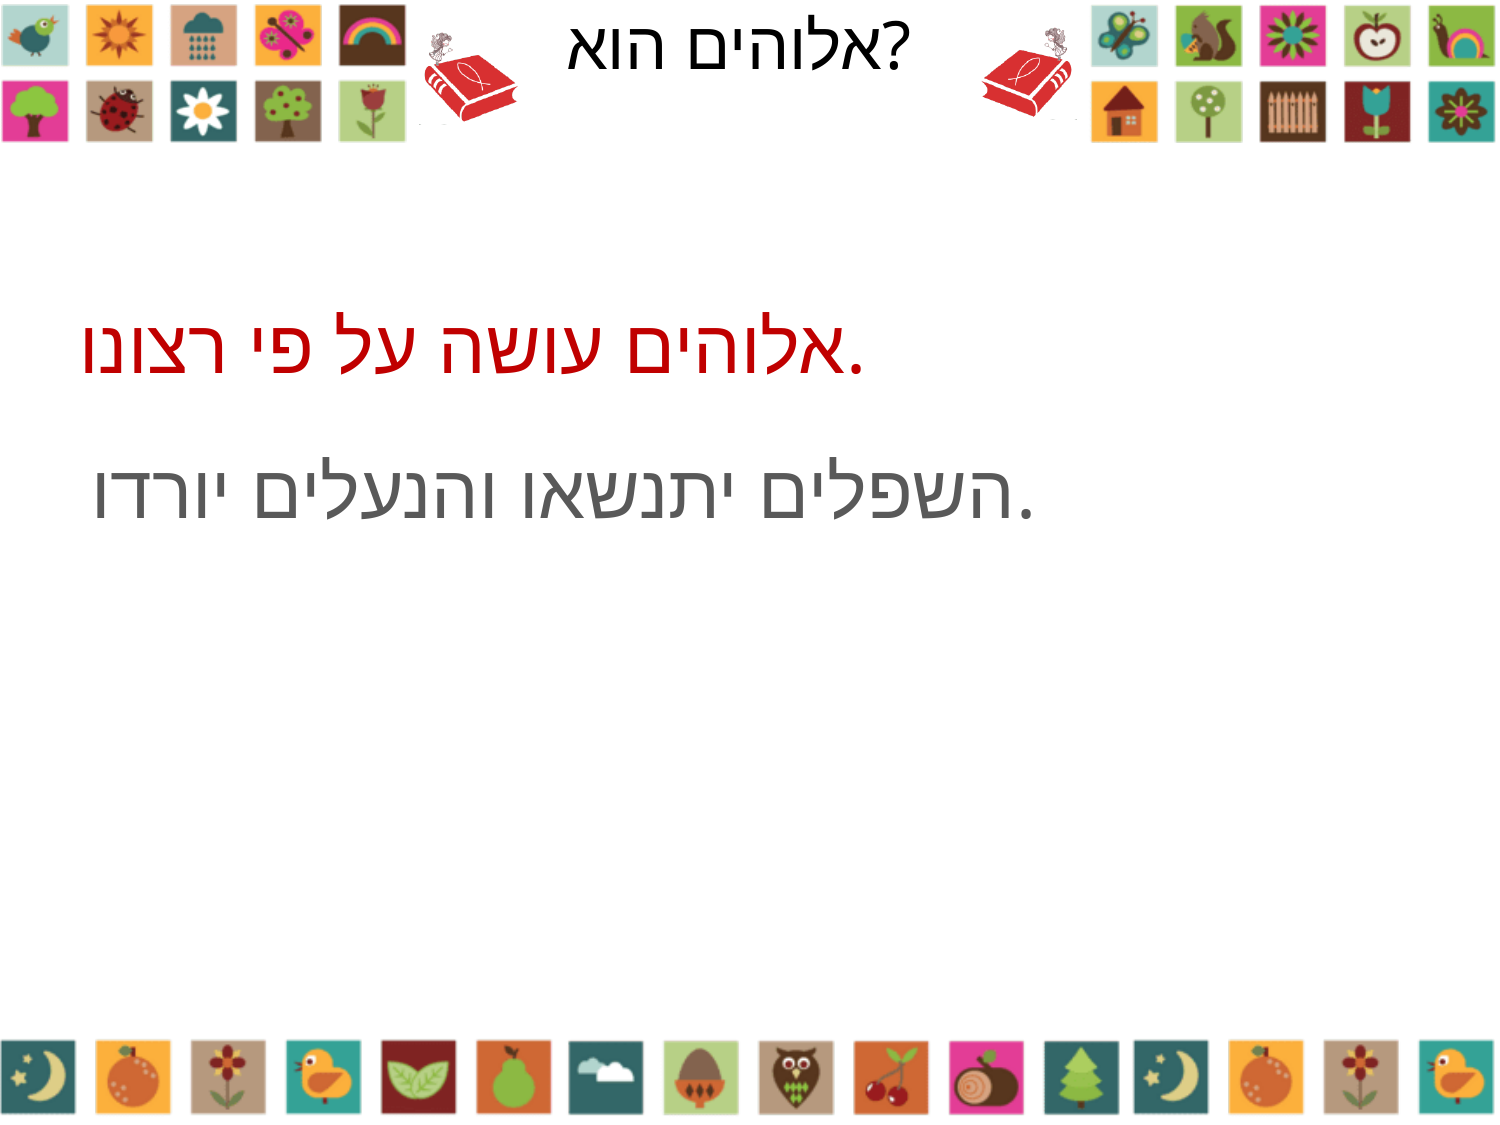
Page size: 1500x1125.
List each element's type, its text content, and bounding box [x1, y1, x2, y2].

picture [950, 3, 1500, 150]
text_box השפלים יתנשאו והנעלים יורדו. [76, 436, 1424, 542]
text_box אלוהים עושה על פי רצונו. [64, 290, 1412, 396]
picture [0, 3, 550, 150]
text_box אלוהים הוא? [414, 0, 1080, 91]
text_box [0, 1028, 1500, 1118]
